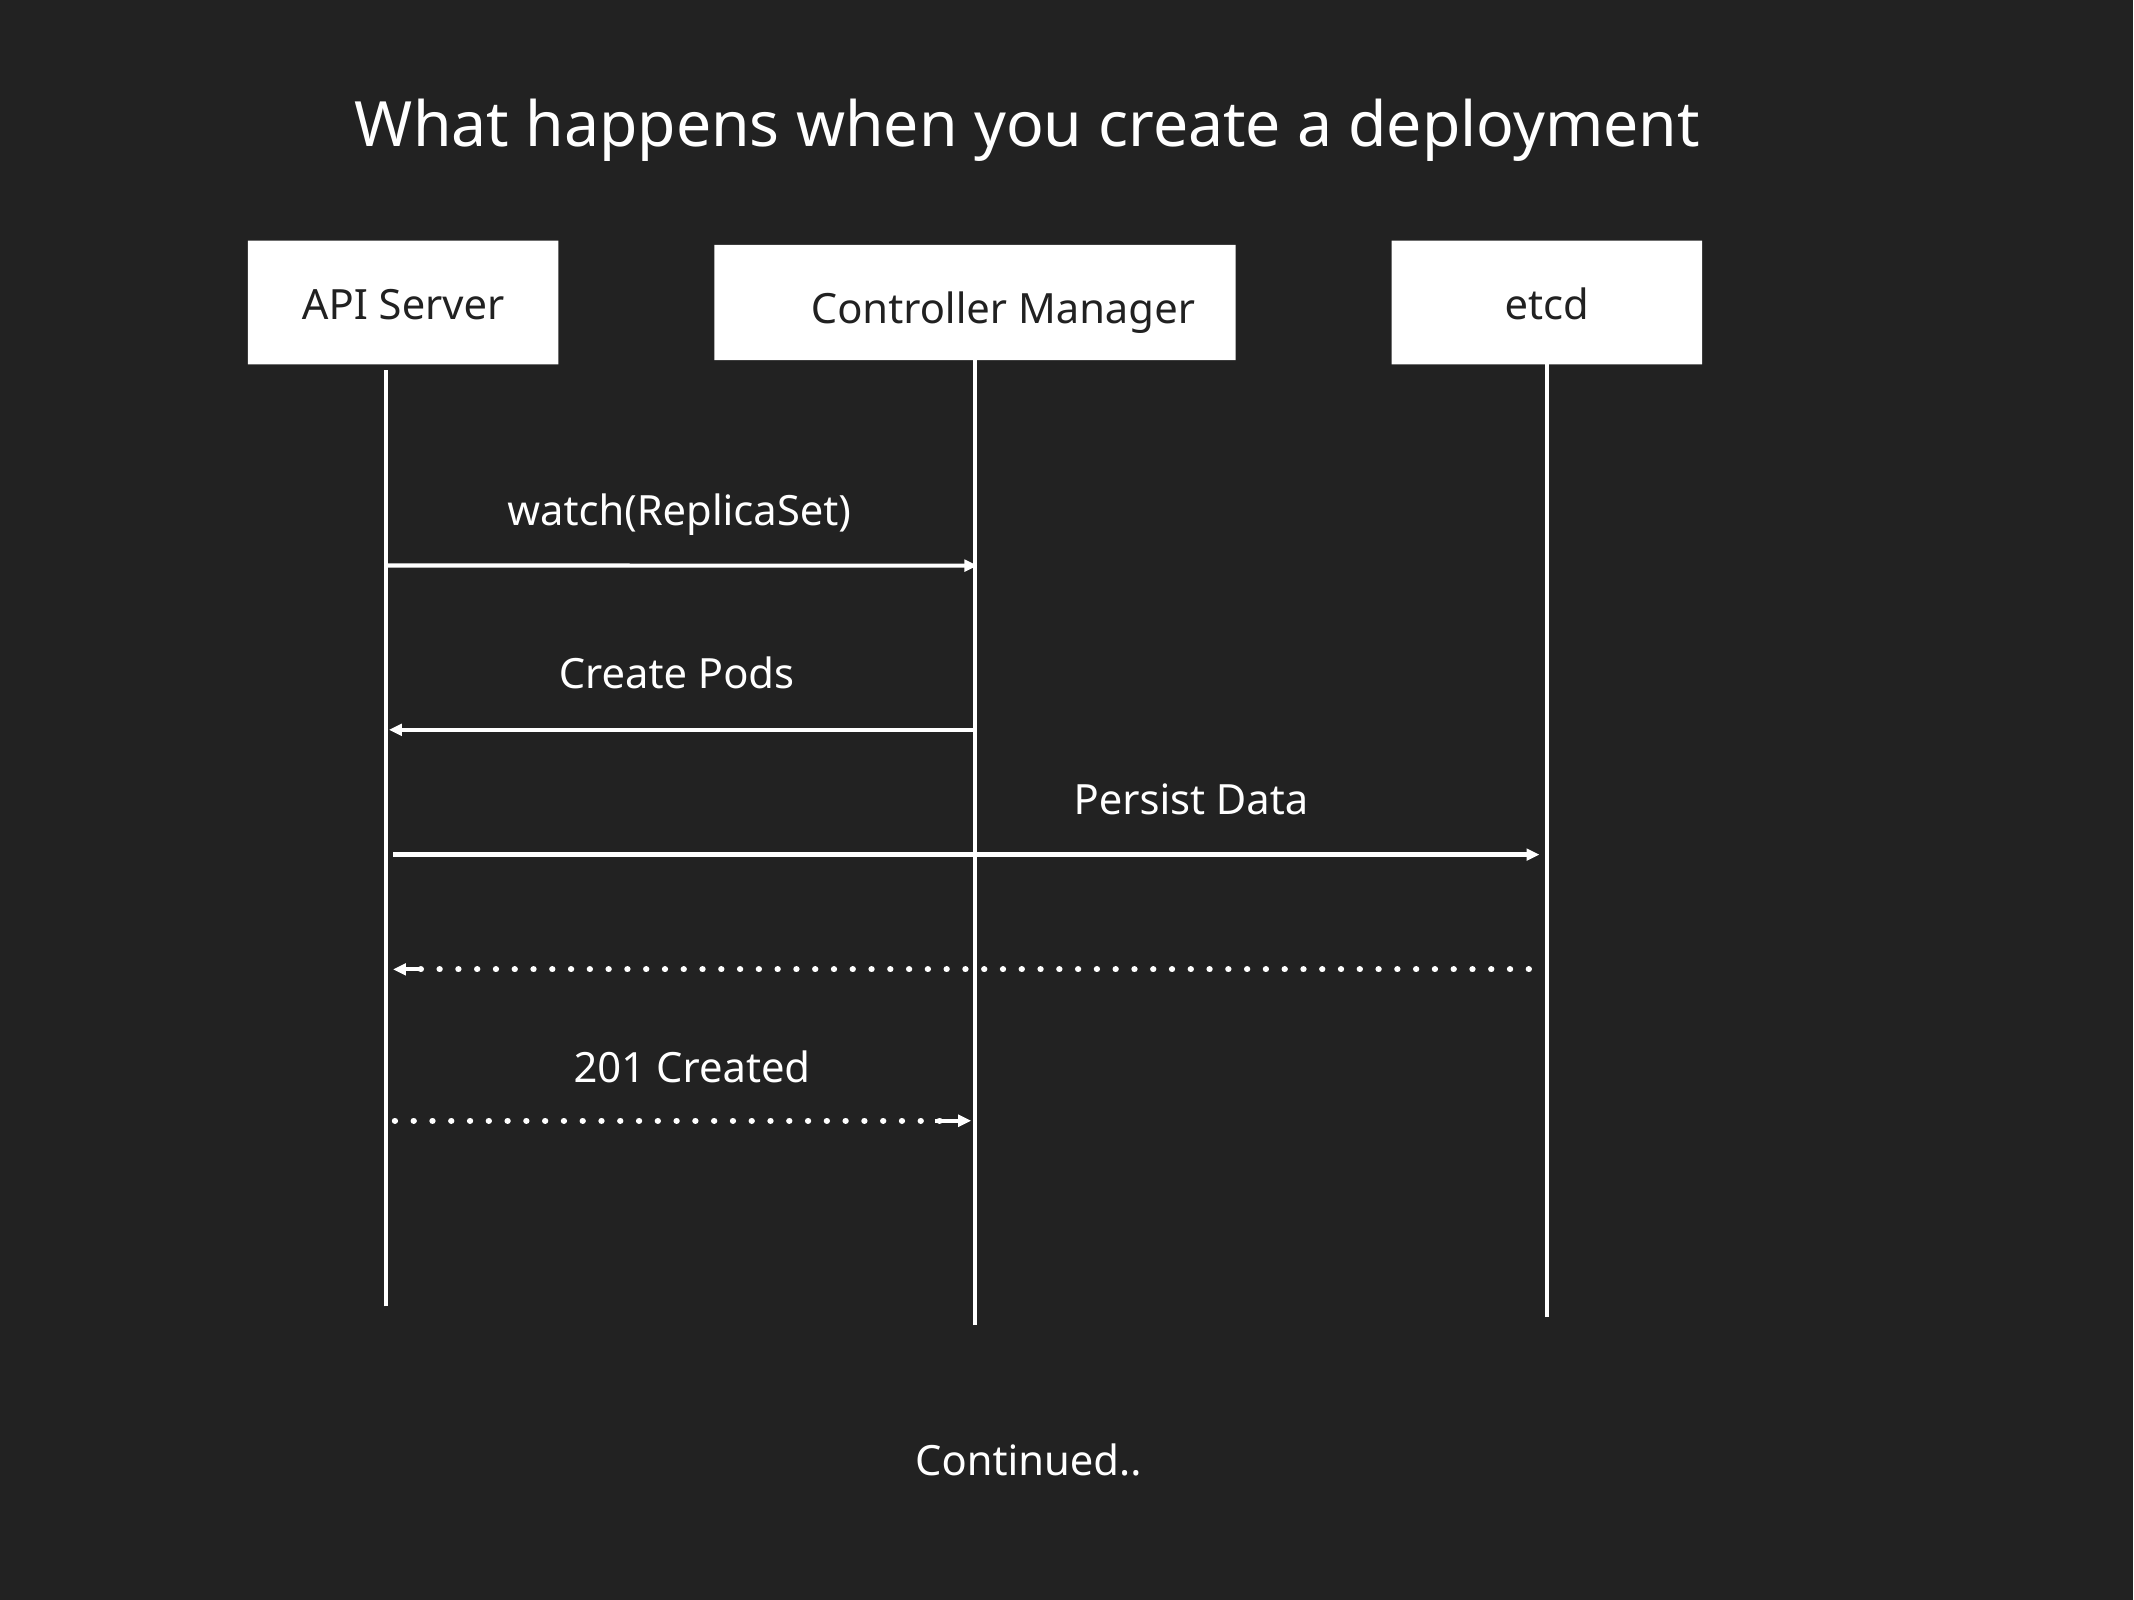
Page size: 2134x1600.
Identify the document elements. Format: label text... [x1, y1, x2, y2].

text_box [714, 244, 1236, 361]
text_box Create Pods [550, 638, 803, 706]
text_box [393, 848, 1540, 861]
text_box [389, 723, 974, 737]
text_box watch(ReplicaSet) [499, 475, 860, 542]
text_box Continued.. [906, 1425, 1150, 1493]
text_box 201 Created [565, 1032, 820, 1100]
text_box Persist Data [1065, 764, 1317, 832]
text_box What happens when you create a deployment [346, 76, 1711, 168]
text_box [1391, 240, 1703, 365]
text_box [387, 559, 978, 572]
text_box [247, 240, 559, 365]
text_box [393, 963, 421, 976]
text_box API Server [293, 269, 513, 336]
